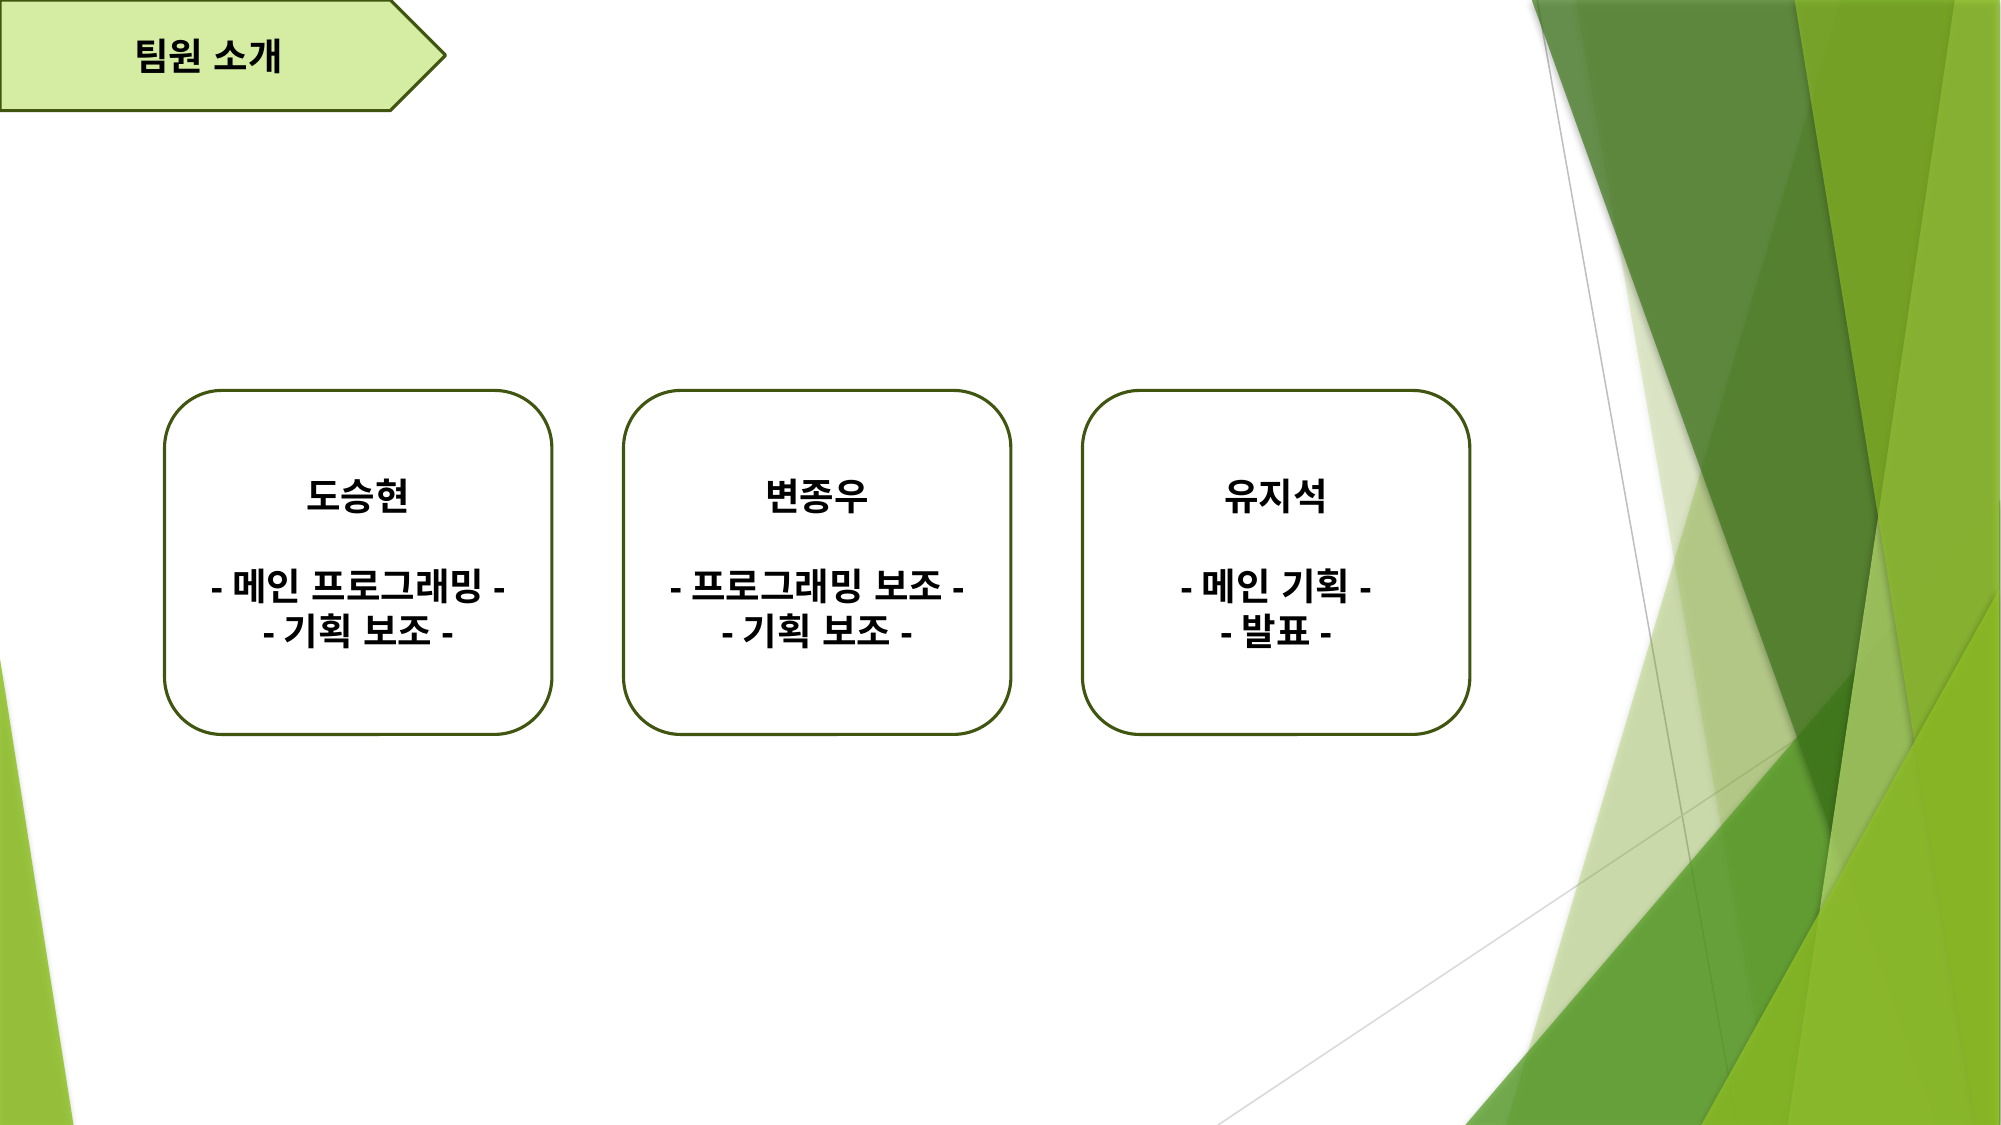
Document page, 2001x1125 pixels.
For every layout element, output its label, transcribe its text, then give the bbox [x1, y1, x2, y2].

text_box 변종우 -프로그래밍 보조- -기획 보조- [621, 388, 1013, 737]
text_box 유지석 -메인 기획- -발표- [1080, 388, 1472, 737]
text_box 도승현 -메인 프로그래밍- -기획 보조- [162, 388, 554, 737]
text_box 팀원 소개 [0, 0, 447, 113]
